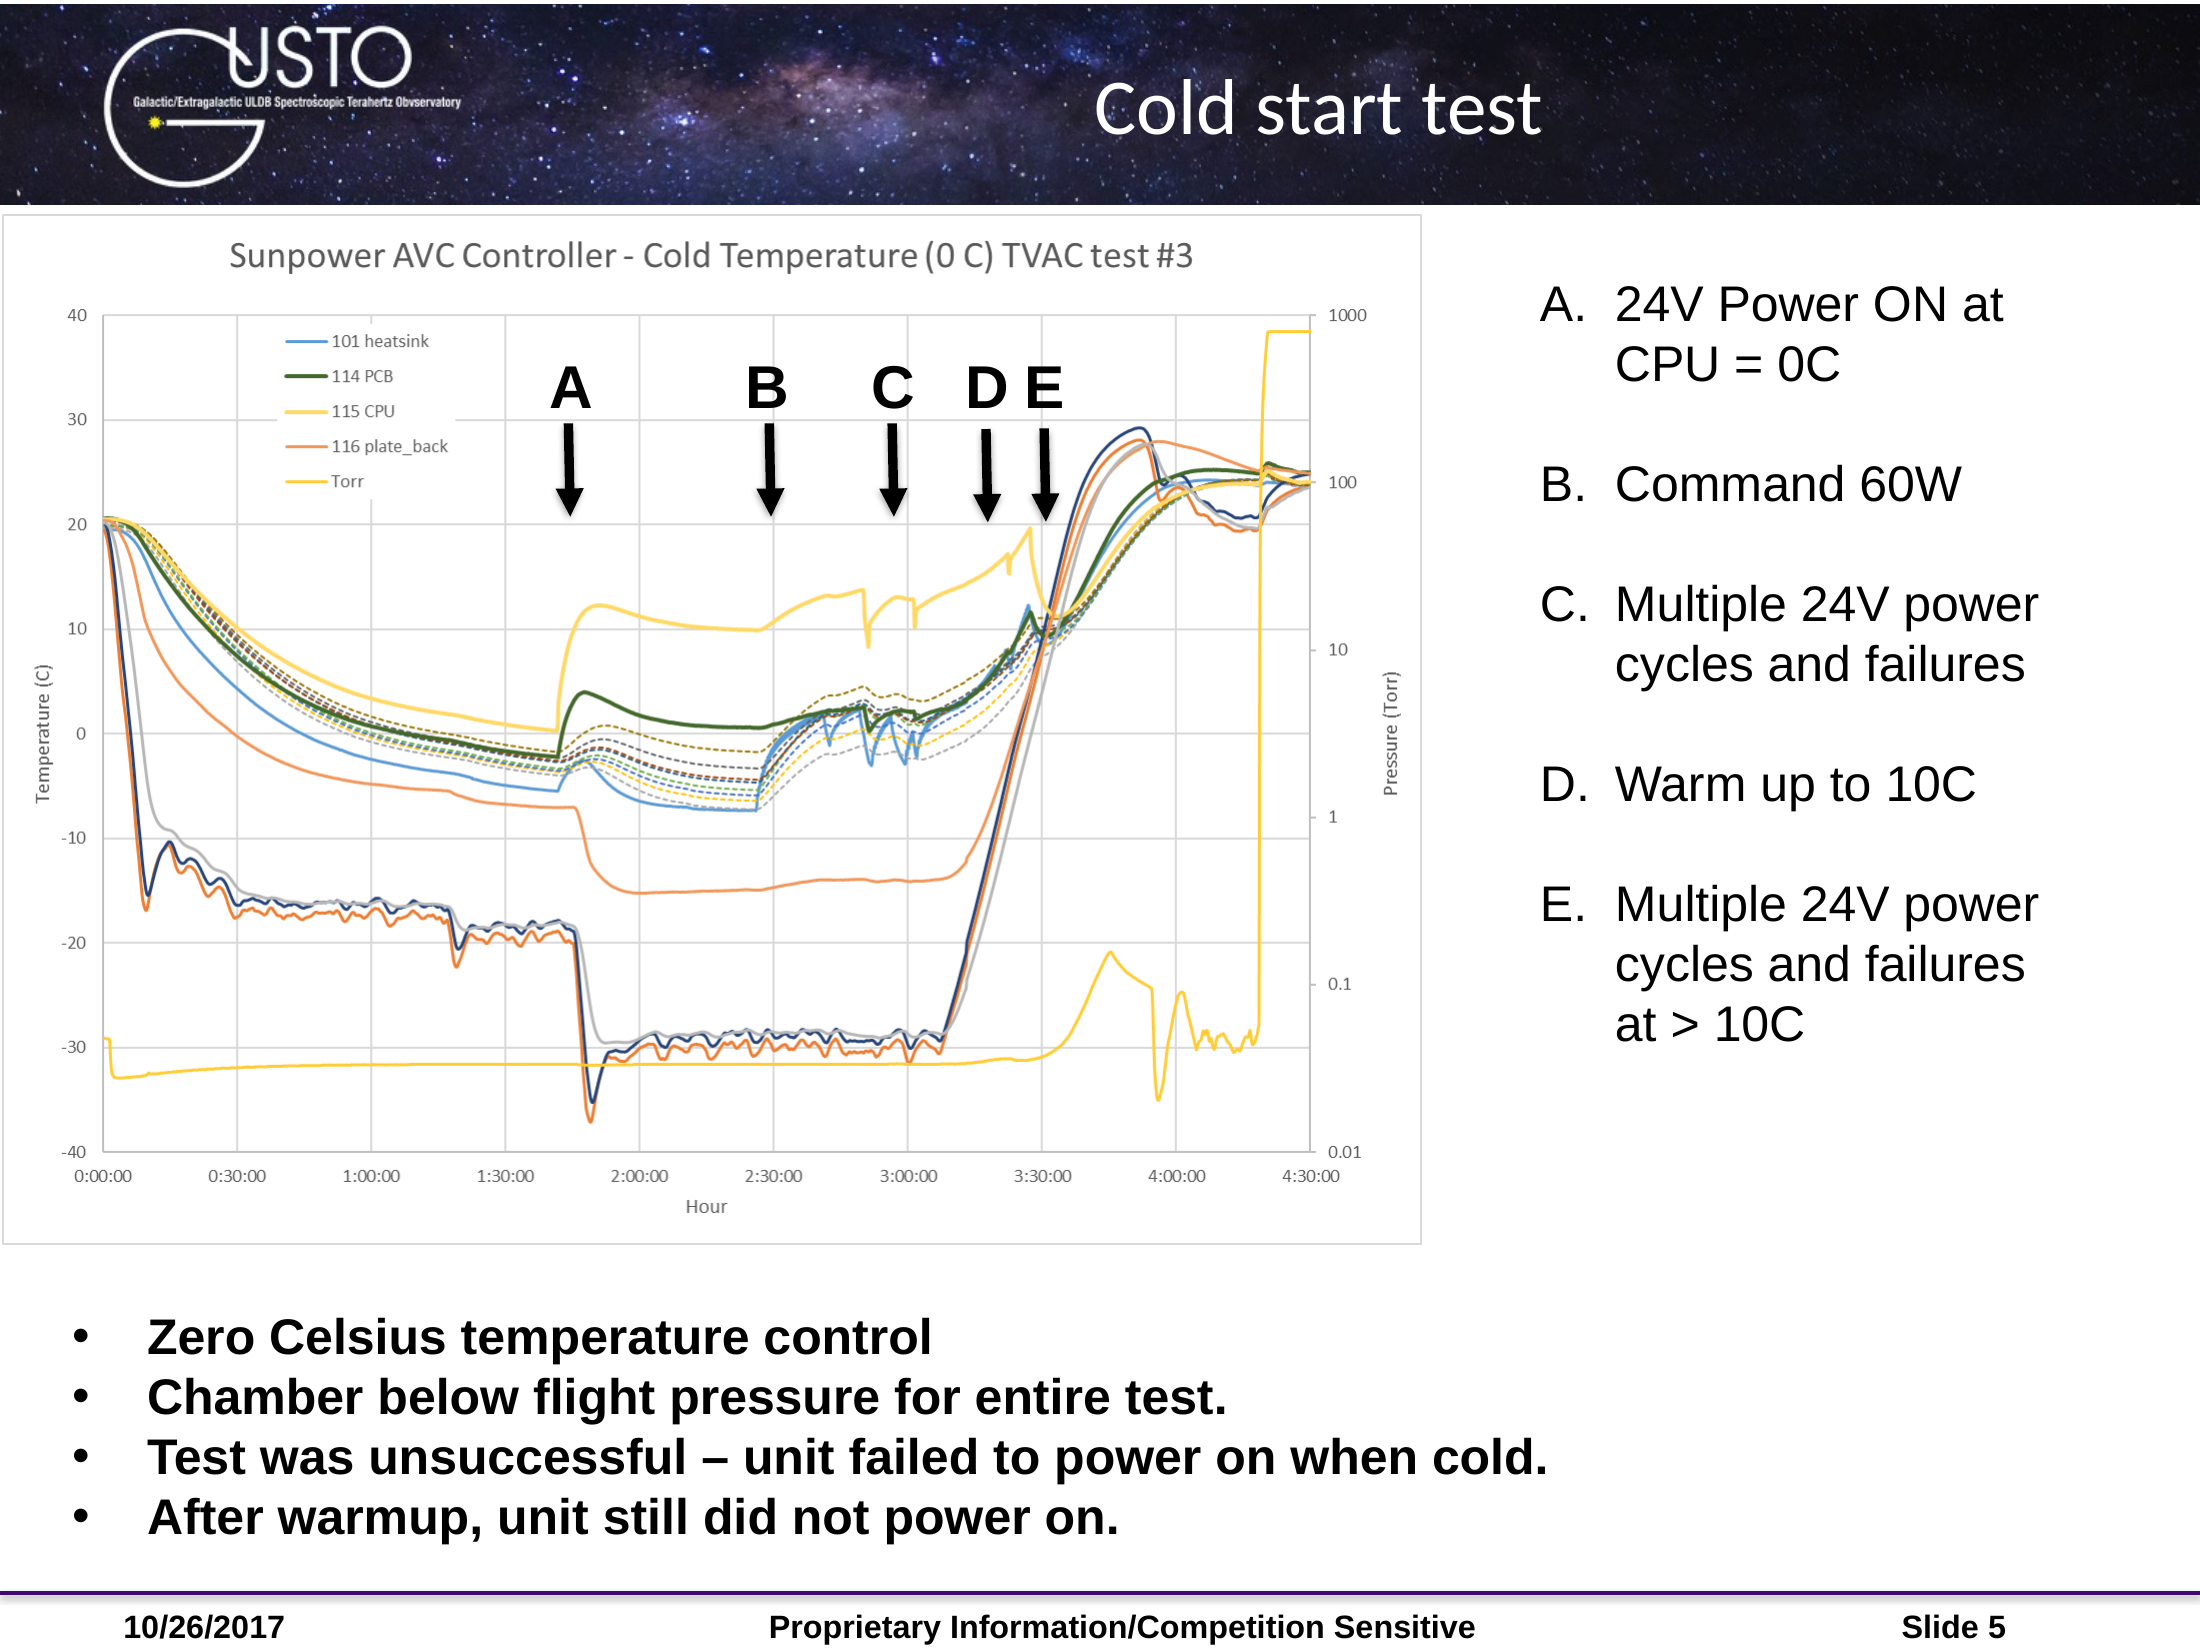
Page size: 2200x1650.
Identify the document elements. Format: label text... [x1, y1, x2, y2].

title Cold start test [497, 15, 2141, 190]
text_box 24V Power ON at CPU = 0C Command 60W Multiple 24V power cycles and failures Warm up to 10C Multiple 24V power cycles and failures at > 10C [1525, 263, 2082, 1059]
text_box Zero Celsius temperature control Chamber below flight pressure for entire test. Test was unsuccessful – unit failed to power on when cold. After warmup, unit still did not power on. [57, 1297, 2143, 1553]
picture [0, 4, 2200, 205]
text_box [1043, 428, 1047, 522]
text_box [768, 423, 772, 517]
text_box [891, 423, 895, 517]
picture [2, 213, 1422, 1245]
